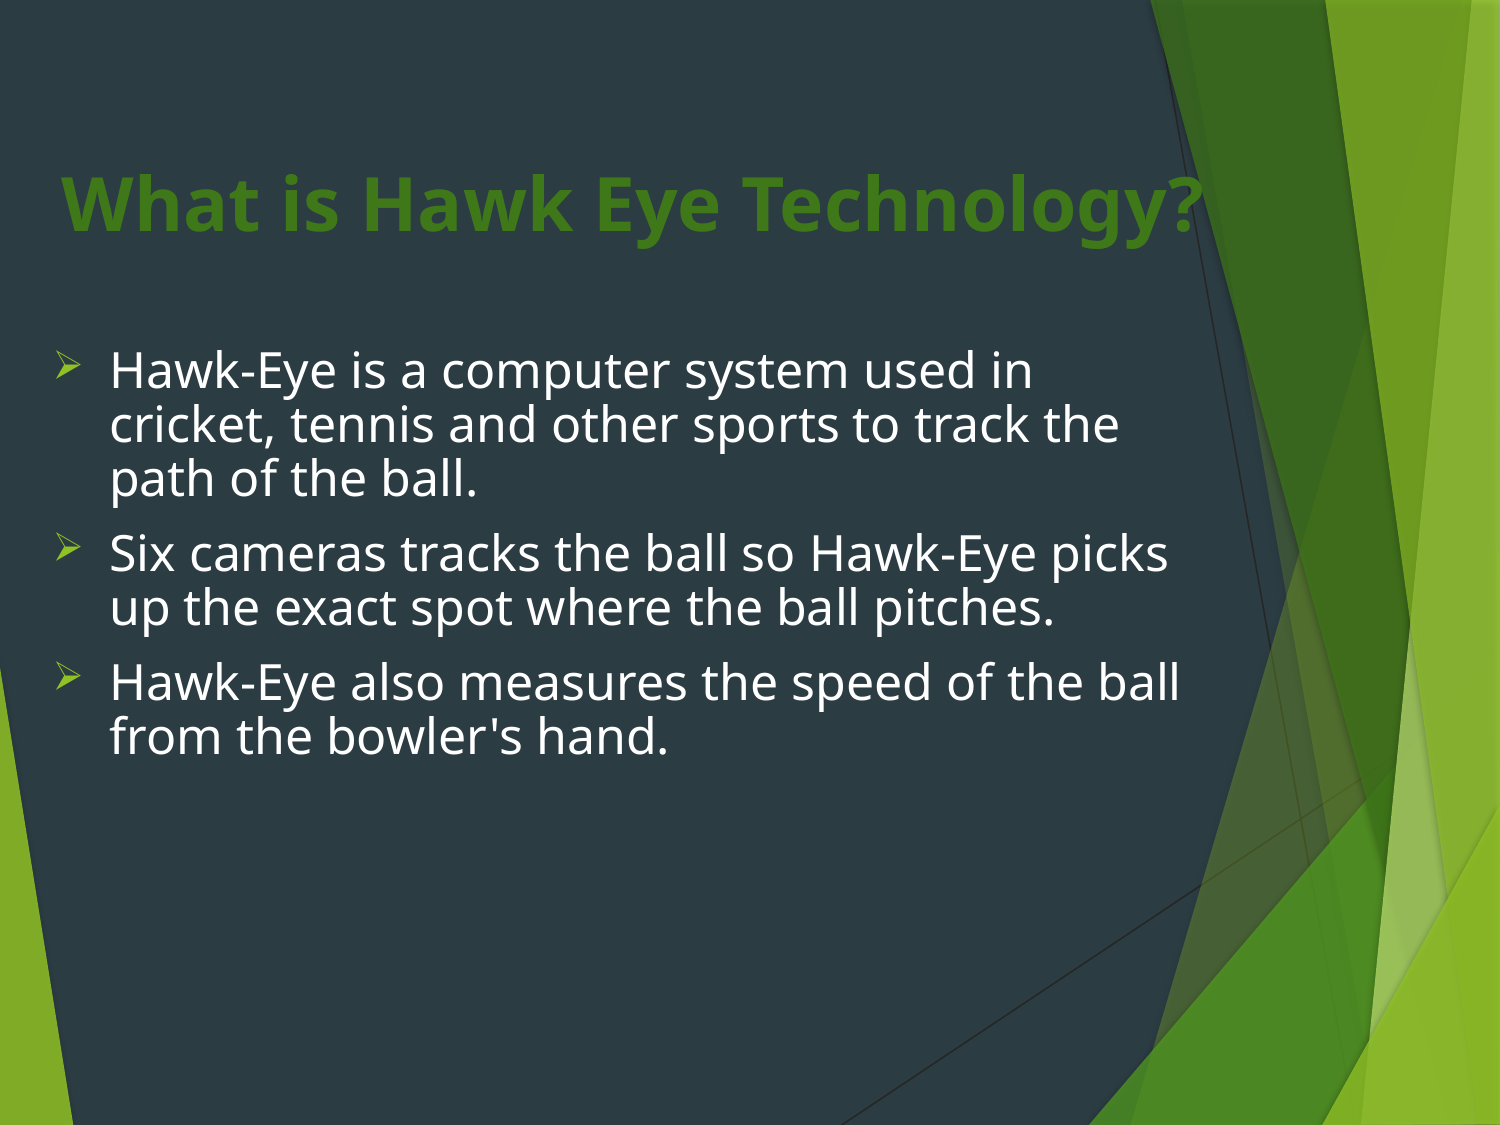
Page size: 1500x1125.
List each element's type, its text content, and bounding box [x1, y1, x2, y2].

list Hawk-Eye is a computer system used in cricket, tennis and other sports to track the path of the ball. Six cameras tracks the ball so Hawk-Eye picks up the exact spot where the ball pitches. Hawk-Eye also measures the speed of the ball from the bowler's hand. [37, 338, 1202, 1059]
title What is Hawk Eye Technology? [46, 149, 1229, 366]
